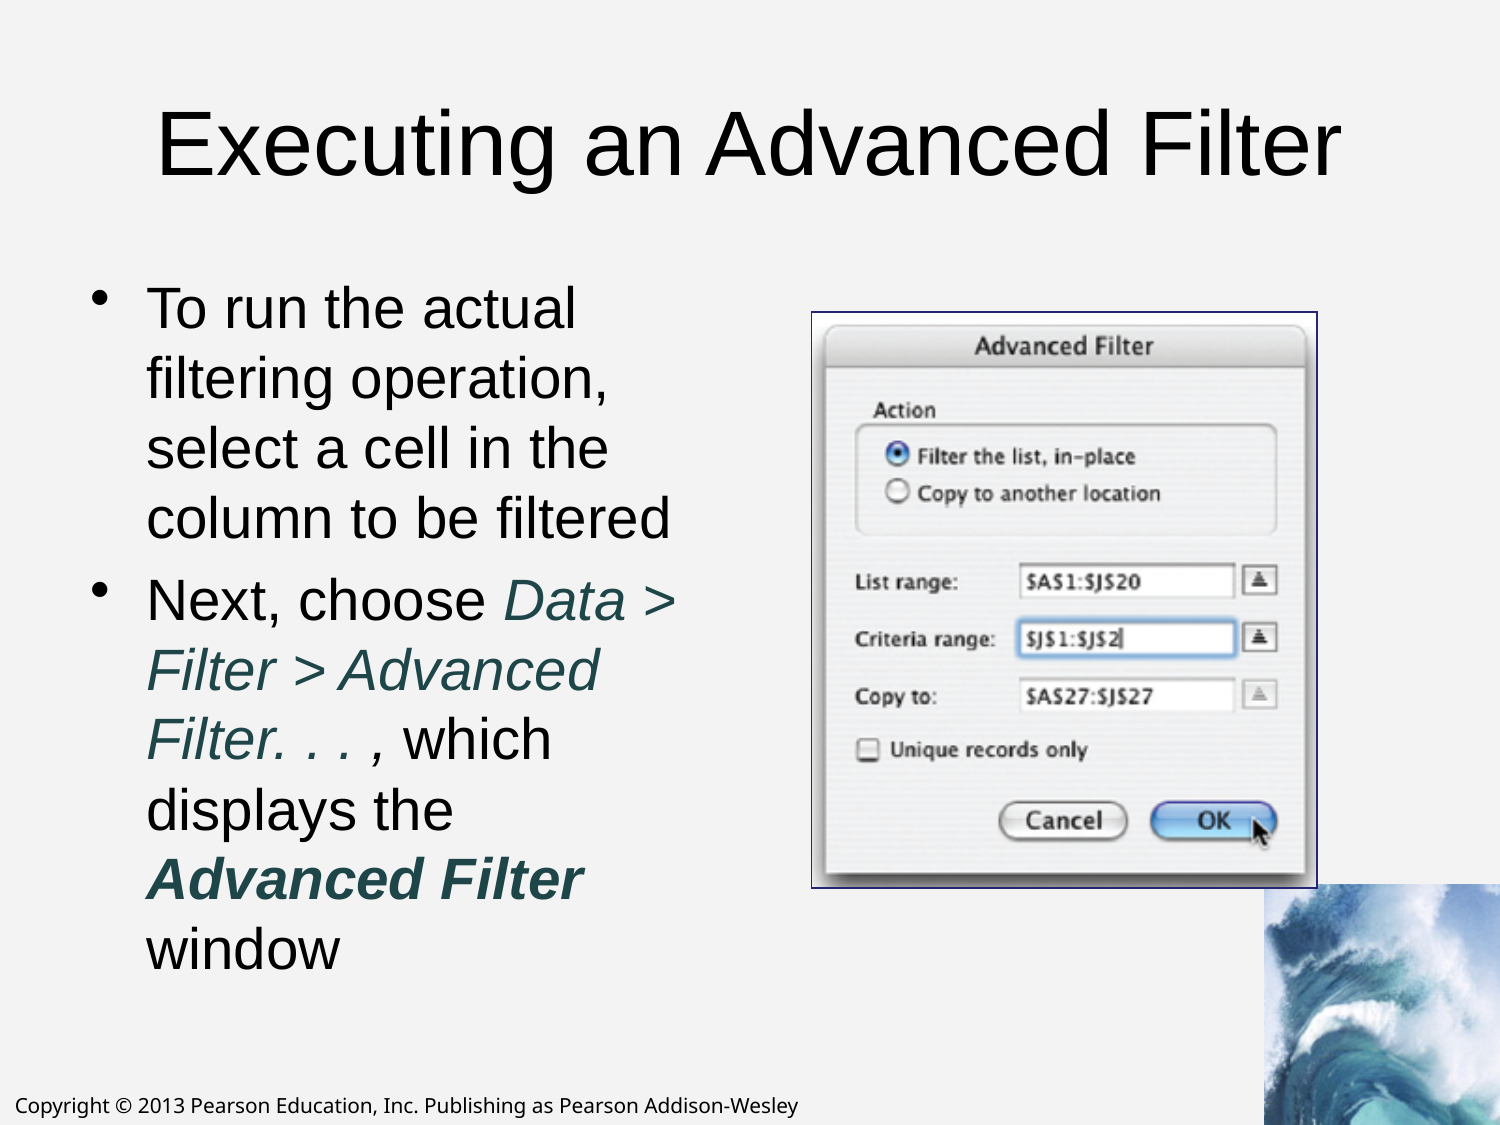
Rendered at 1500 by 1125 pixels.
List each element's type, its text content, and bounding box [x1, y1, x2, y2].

picture [1264, 884, 1500, 1125]
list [812, 312, 1317, 888]
list To run the actual filtering operation, select a cell in the column to be filtered Next, choose Data > Filter > Advanced Filter. . . , which displays the Advanced Filter window [74, 262, 738, 1006]
title Executing an Advanced Filter [74, 44, 1426, 233]
